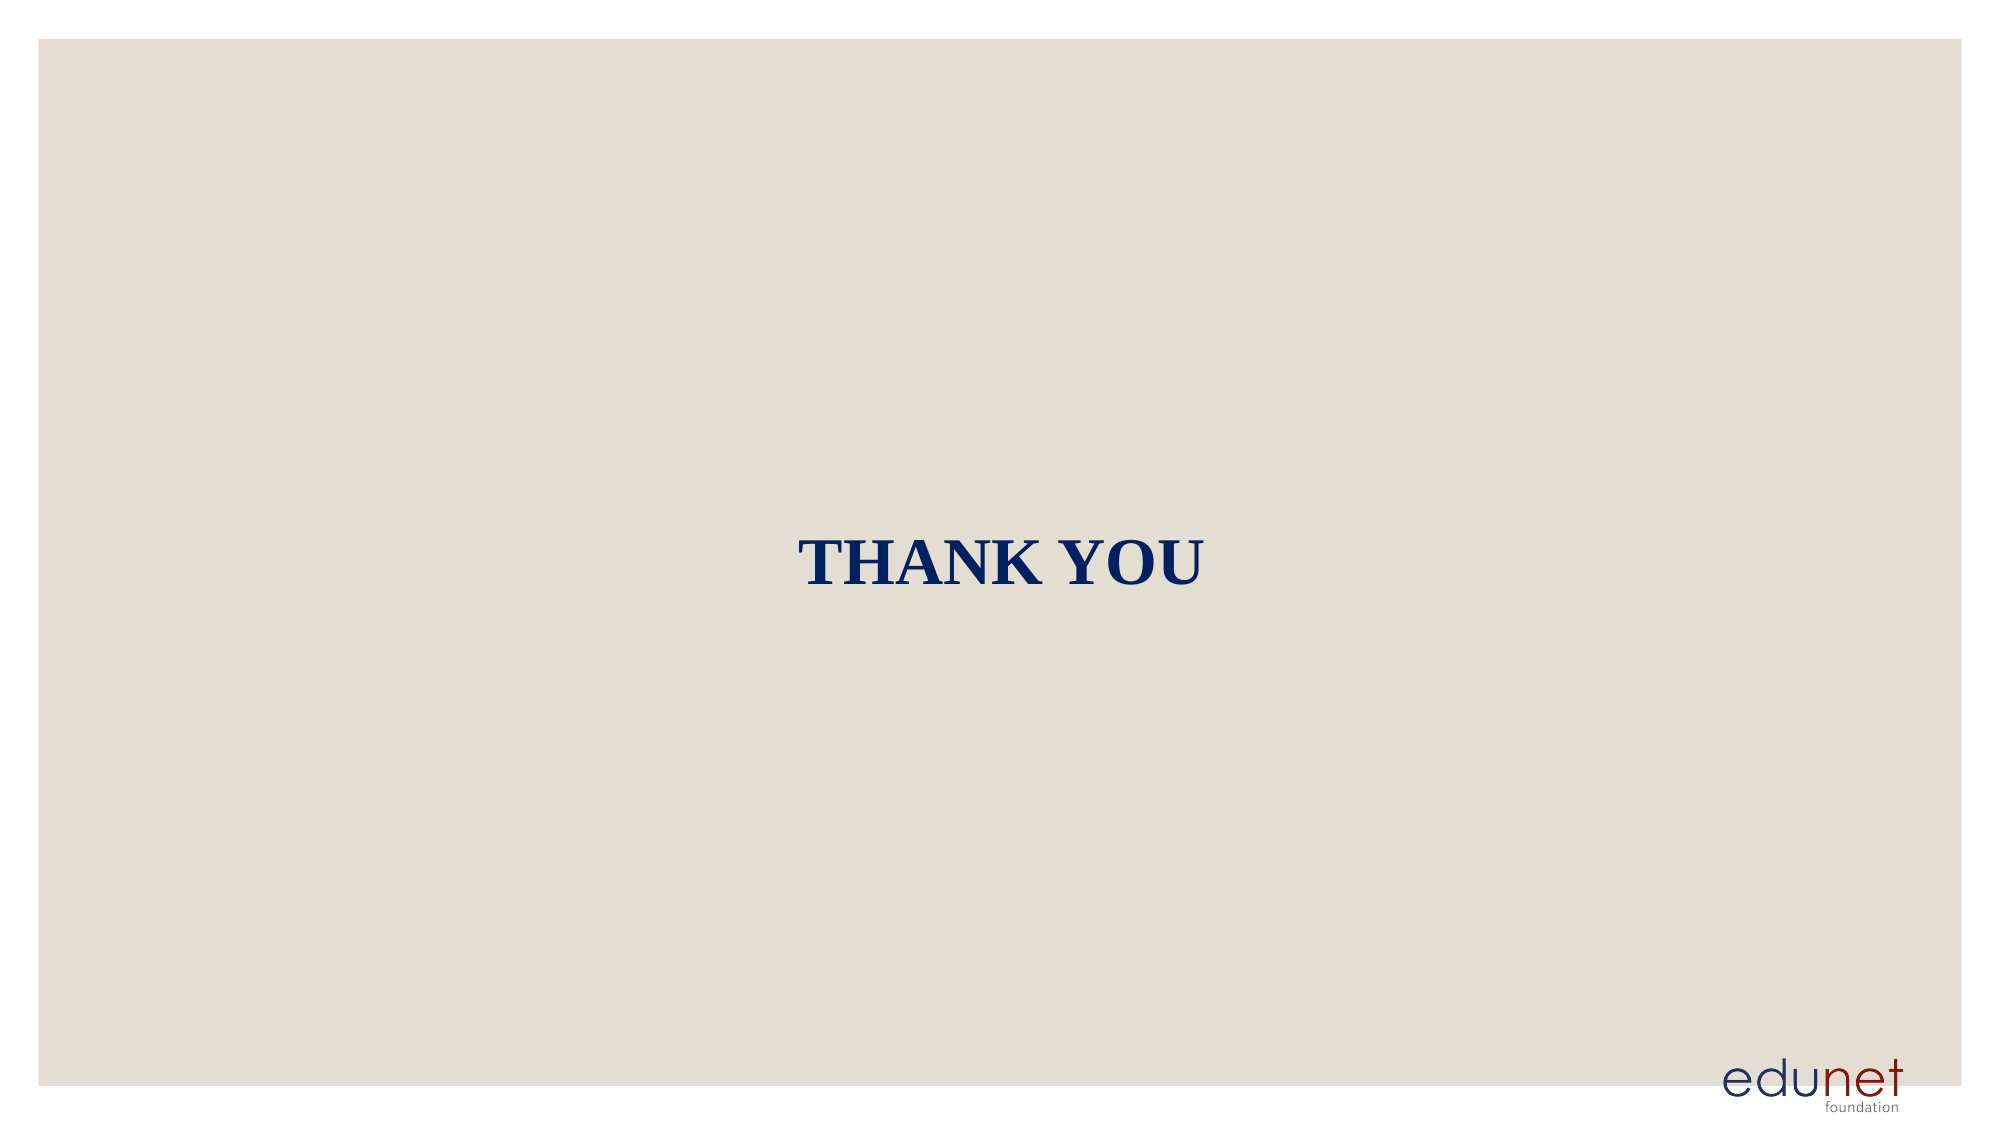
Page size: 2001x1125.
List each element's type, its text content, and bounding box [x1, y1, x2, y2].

title THANK YOU [240, 453, 1766, 672]
picture [1719, 1056, 1905, 1116]
